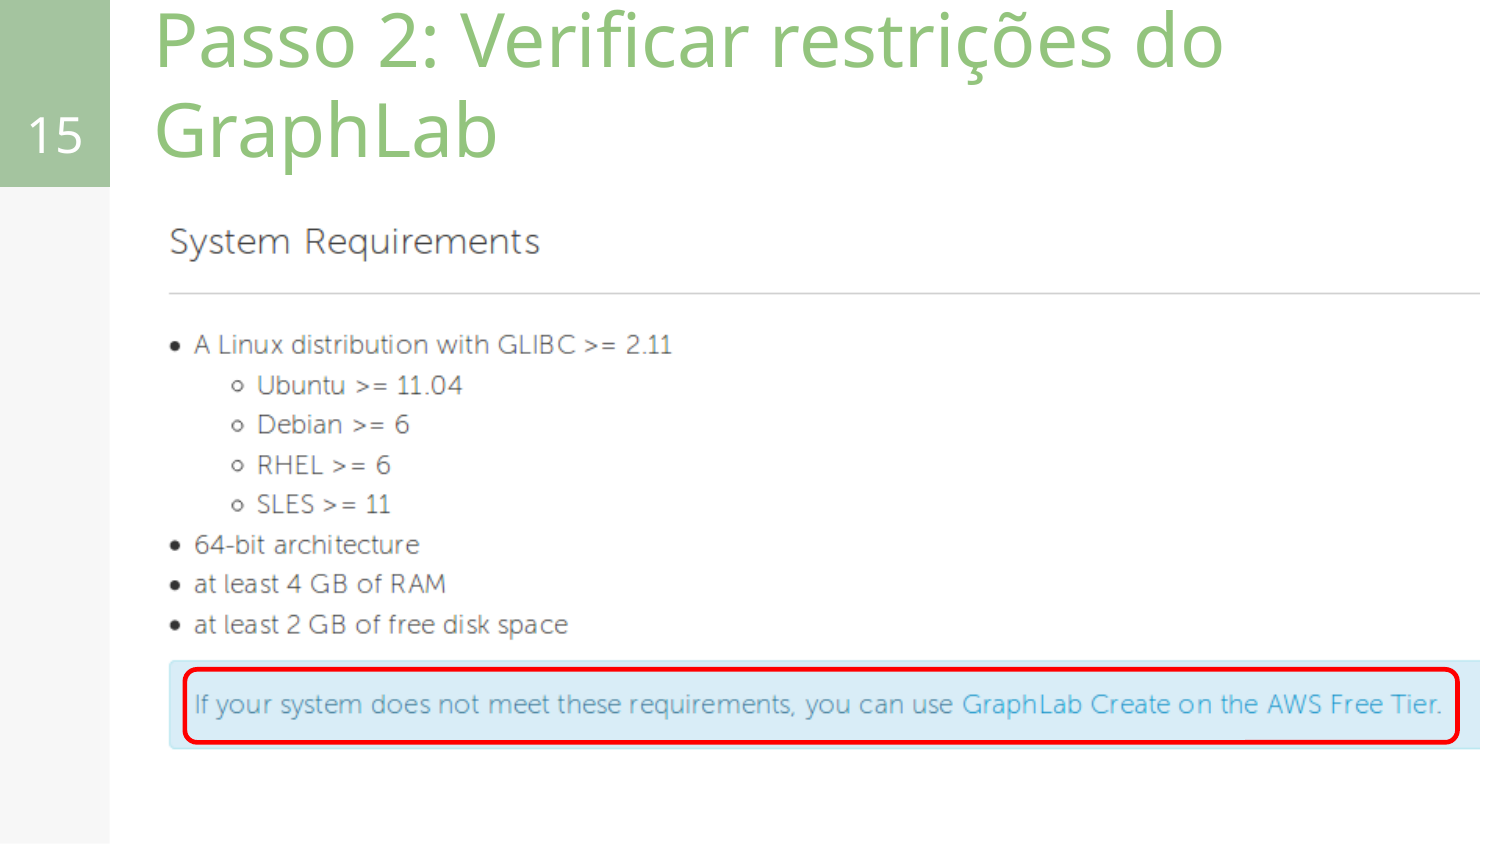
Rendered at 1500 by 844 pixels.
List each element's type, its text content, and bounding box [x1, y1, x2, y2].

title Passo 2: Verificar restrições do GraphLab [138, 0, 1369, 188]
picture [138, 207, 1480, 774]
slide_number ‹#› [0, 0, 110, 187]
